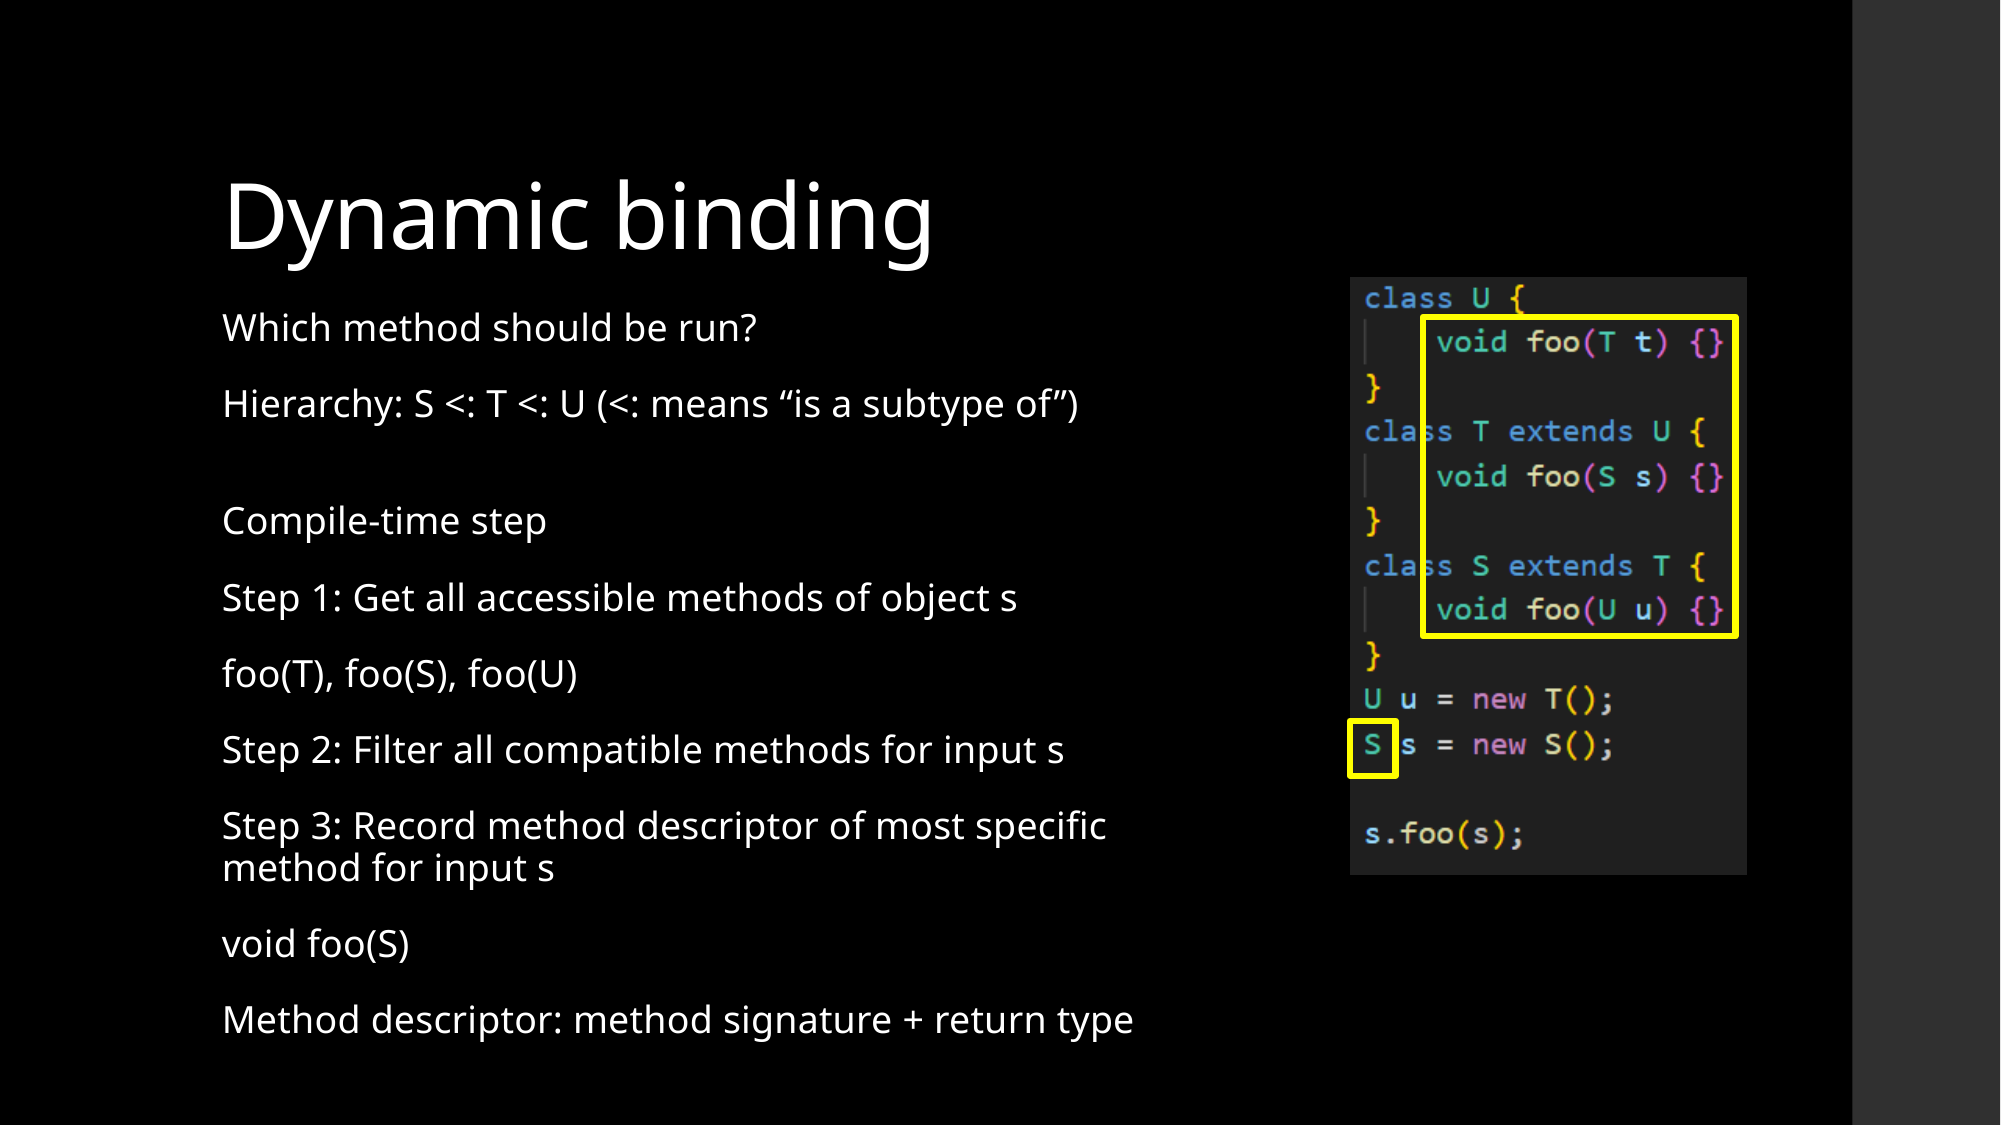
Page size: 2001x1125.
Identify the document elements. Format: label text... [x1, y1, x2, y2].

list Which method should be run? Hierarchy: S <: T <: U (<: means “is a subtype of”) [206, 299, 1342, 439]
title Dynamic binding [206, 60, 1797, 278]
text_box Compile-time step Step 1: Get all accessible methods of object s foo(T), foo(S), foo(U) Step 2: Filter all compatible methods for input s Step 3: Record method descriptor of most specific method for input s void foo(S) Method descriptor: method signature + return type [206, 493, 1252, 1065]
picture [1349, 277, 1748, 875]
